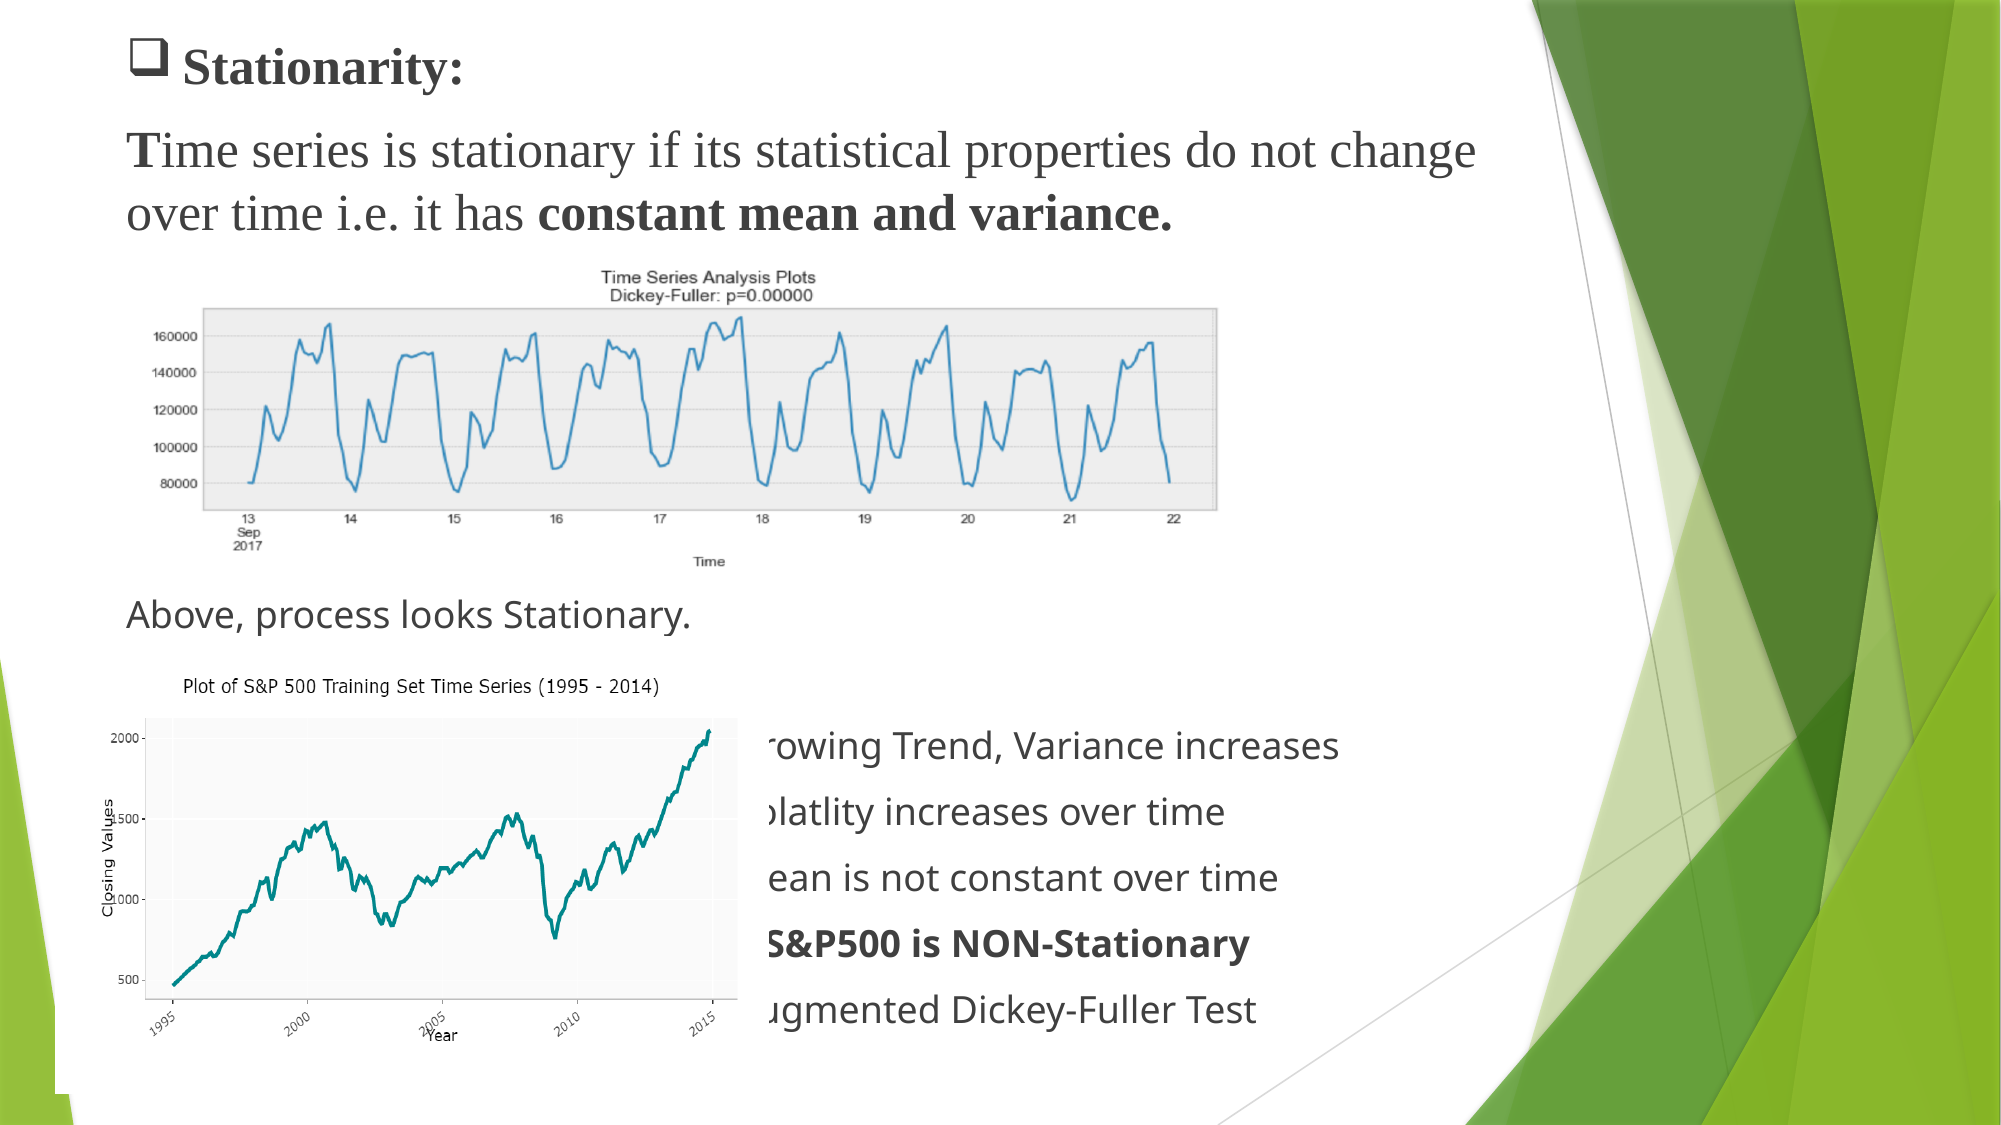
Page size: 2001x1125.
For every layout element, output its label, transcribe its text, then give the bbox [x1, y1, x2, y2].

picture [138, 259, 1233, 575]
picture [55, 635, 769, 1094]
list Stationarity: Time series is stationary if its statistical properties do not change over time i.e. it has constant mean and variance. Above, process looks Stationary.  Growing Trend, Variance increases  Volatlity increases over time  Mean is not constant over time So, S&P500 is NON-Stationary  Augmented Dickey-Fuller Test [111, 24, 1522, 1102]
